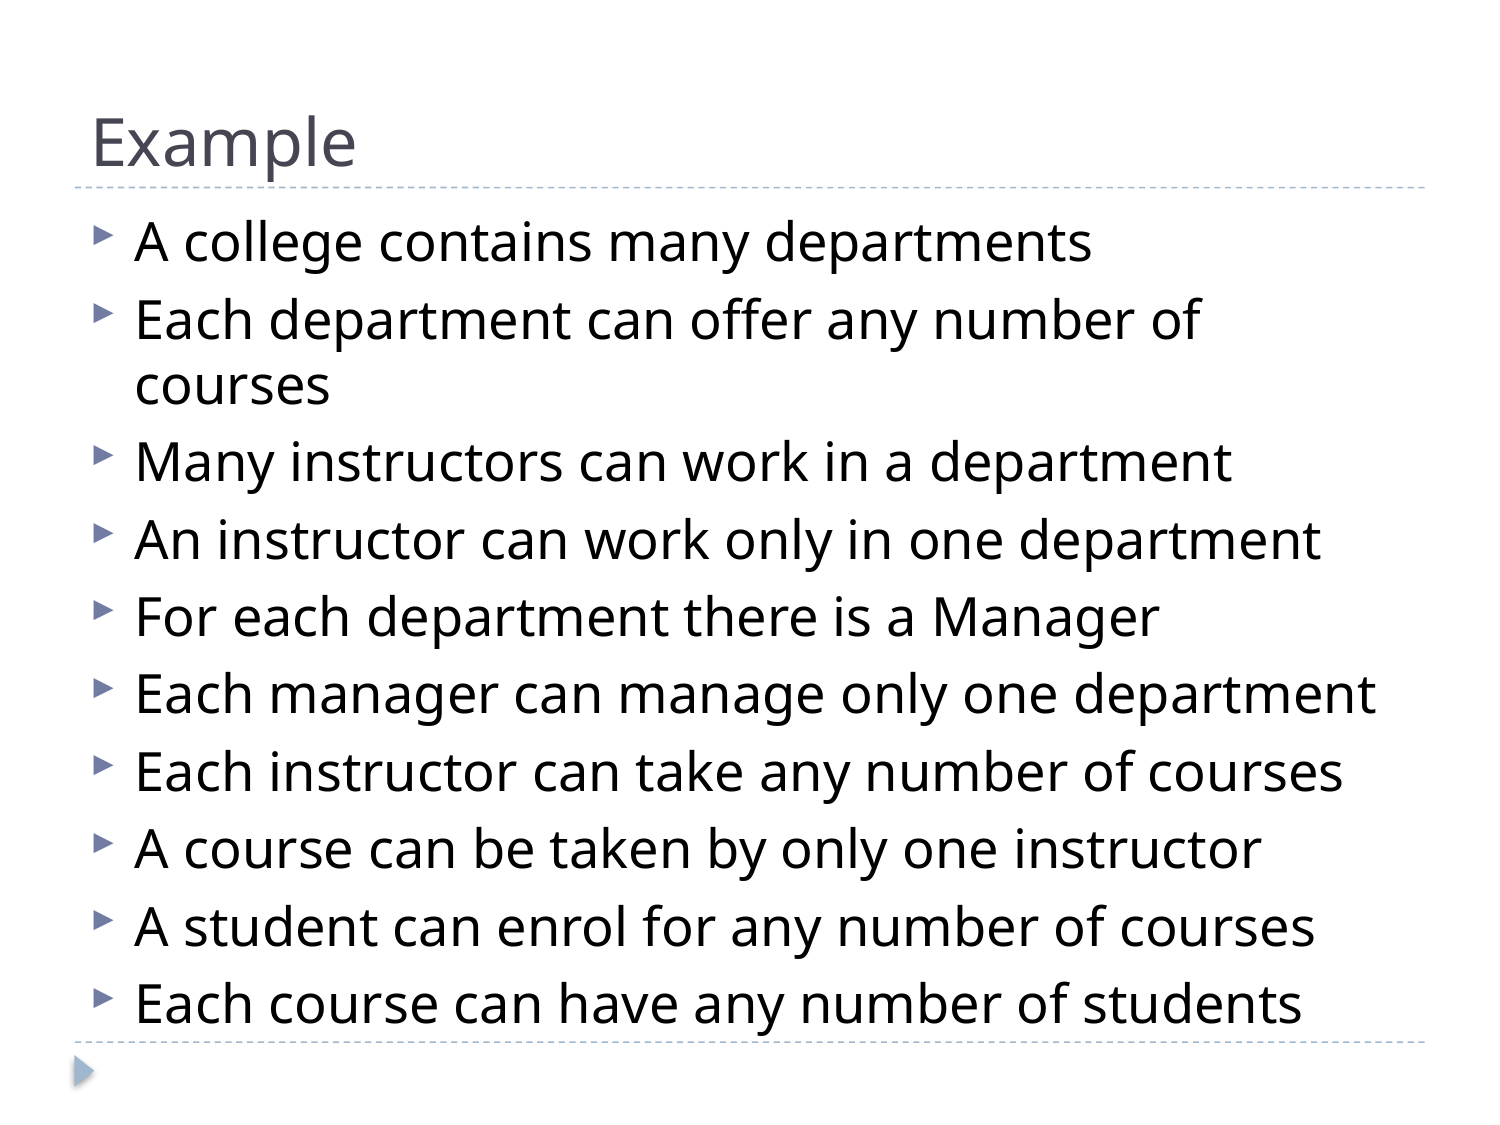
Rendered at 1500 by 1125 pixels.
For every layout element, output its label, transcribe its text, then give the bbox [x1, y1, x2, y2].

list A college contains many departments Each department can offer any number of courses Many instructors can work in a department An instructor can work only in one department For each department there is a Manager Each manager can manage only one department Each instructor can take any number of courses A course can be taken by only one instructor A student can enrol for any number of courses Each course can have any number of students [75, 200, 1425, 1010]
title Example [75, 24, 1425, 188]
